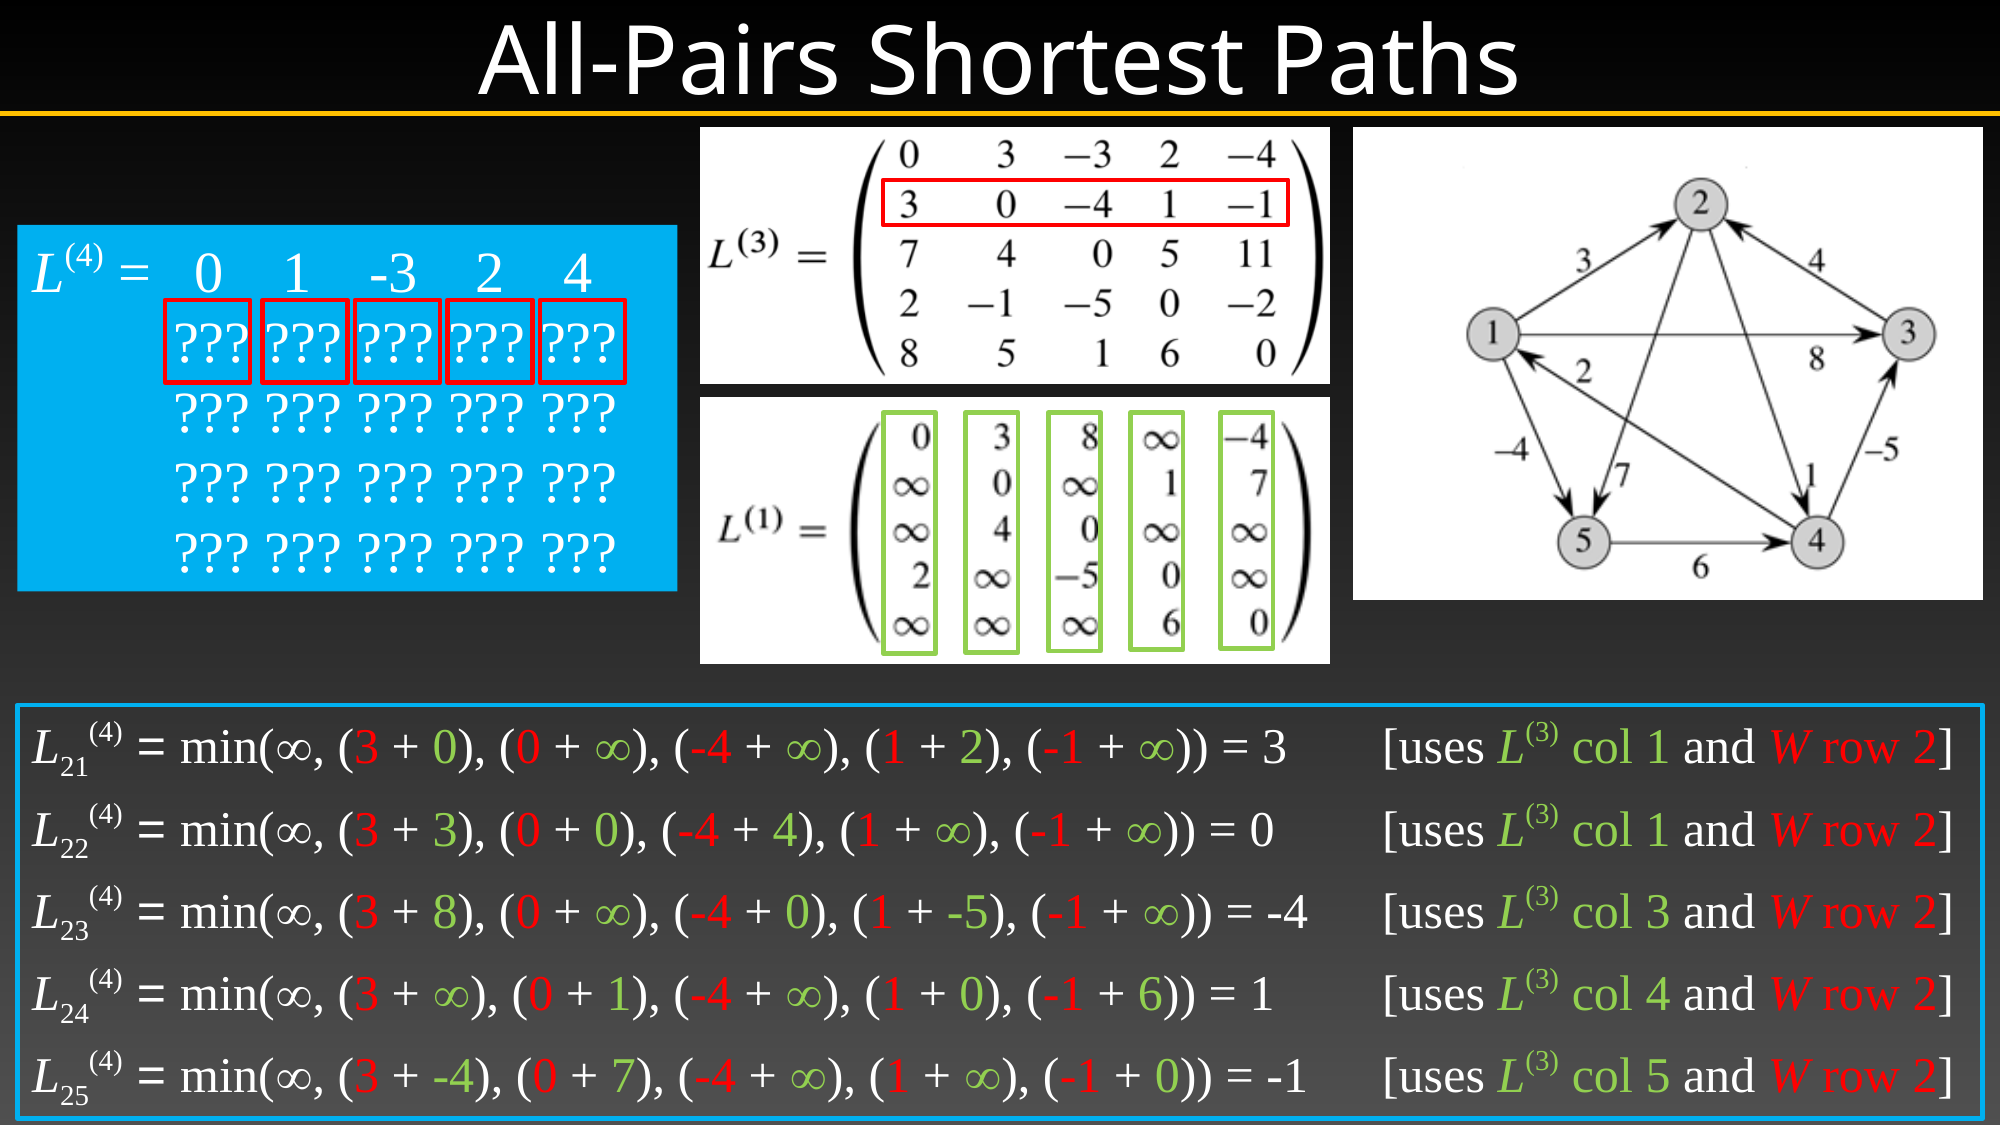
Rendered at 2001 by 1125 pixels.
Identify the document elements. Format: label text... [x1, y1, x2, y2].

text_box L(4) = 0 1 -3 2 4 ??? ??? ??? ??? ??? ??? ??? ??? ??? ??? ??? ??? ??? ??? ??? ??? ??? ??? ??? ??? [17, 224, 678, 592]
picture [1352, 127, 1983, 600]
title All-Pairs Shortest Paths [249, 0, 1751, 113]
text_box [446, 298, 534, 384]
picture [699, 127, 1331, 385]
text_box [353, 298, 441, 384]
picture [699, 397, 1330, 664]
text_box [163, 298, 251, 384]
text_box L21(4) = min(, (3 + 0), (0 + ), (-4 + ), (1 + 2), (-1 + )) = 3 [uses L(3) col 1 and W row 2] L22(4) = min(, (3 + 3), (0 + 0), (-4 + 4), (1 + ), (-1 + )) = 0 [uses L(3) col 1 and W row 2] L23(4) = min(, (3 + 8), (0 + ), (-4 + 0), (1 + -5), (-1 + )) = -4 [uses L(3) col 3 and W row 2] L24(4) = min(, (3 + ), (0 + 1), (-4 + ), (1 + 0), (-1 + 6)) = 1 [uses L(3) col 4 and W row 2] L25(4) = min(, (3 + -4), (0 + 7), (-4 + ), (1 + ), (-1 + 0)) = -1 [uses L(3) col 5 and W row 2] [17, 705, 1983, 1119]
text_box [538, 298, 626, 384]
text_box [261, 298, 349, 384]
